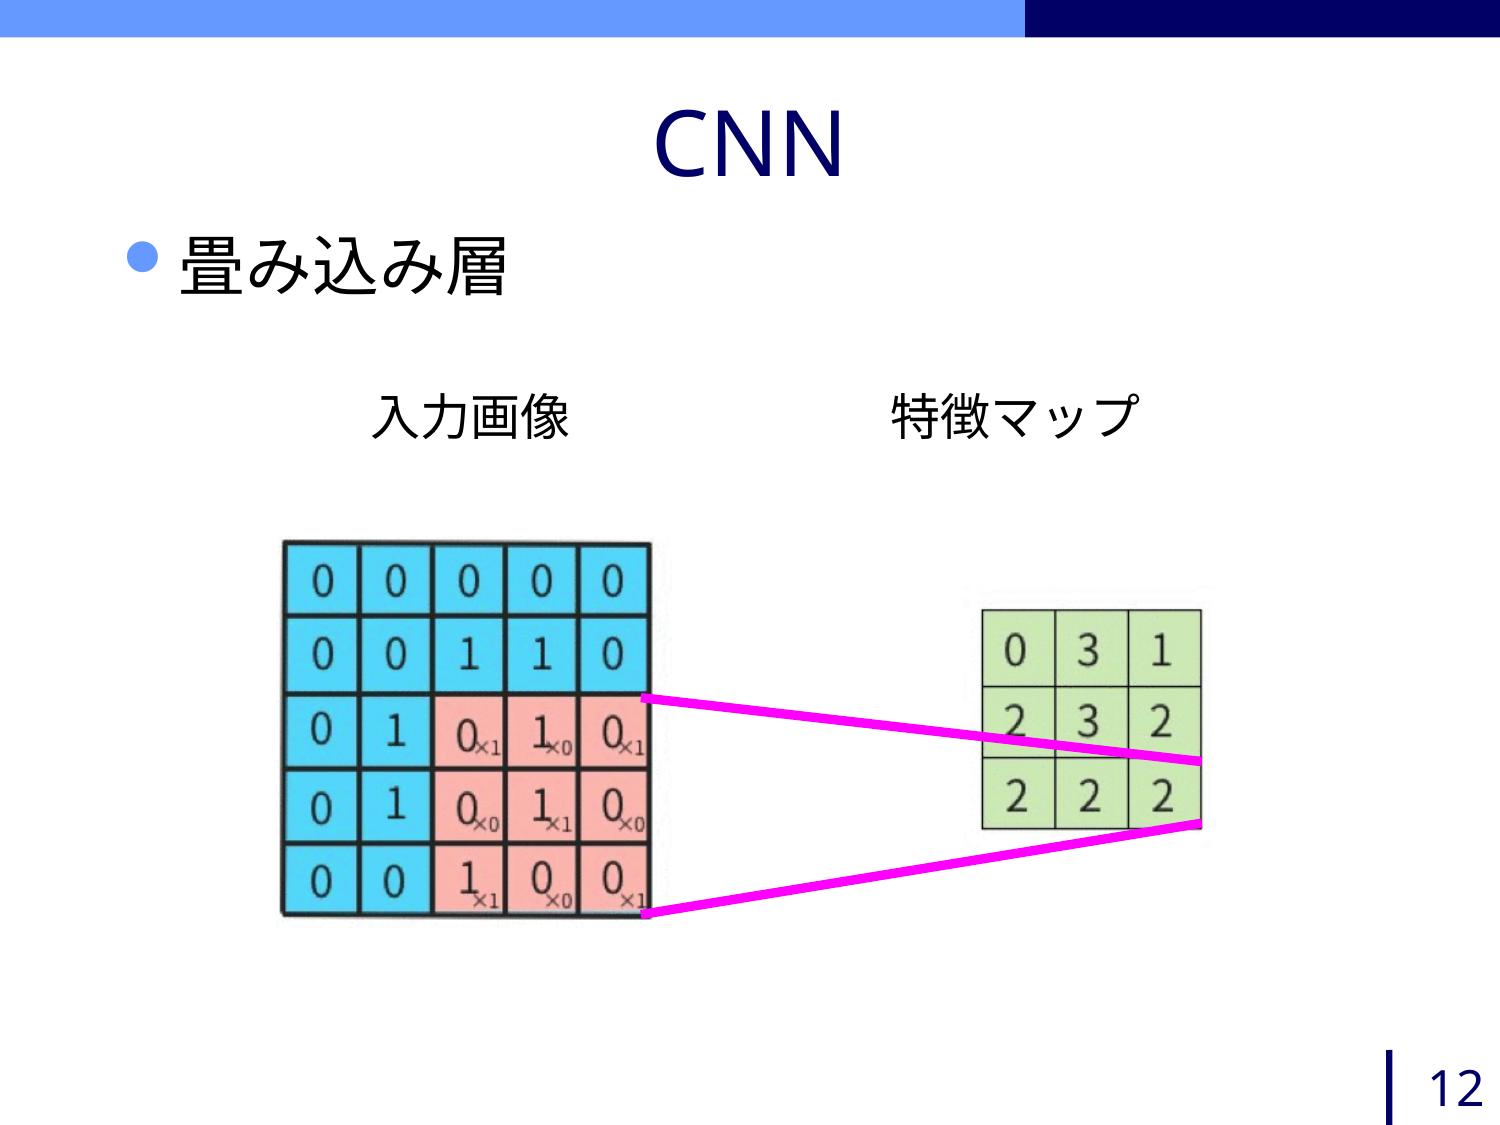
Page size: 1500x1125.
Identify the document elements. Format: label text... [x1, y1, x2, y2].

list 畳み込み層 [107, 216, 561, 281]
picture [276, 536, 1217, 928]
slide_number 12 [1187, 1048, 1500, 1124]
text_box 入力画像 [356, 377, 589, 453]
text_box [640, 823, 1202, 915]
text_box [640, 697, 1202, 762]
text_box 特徴マップ [875, 377, 1202, 453]
title CNN [112, 51, 1388, 228]
